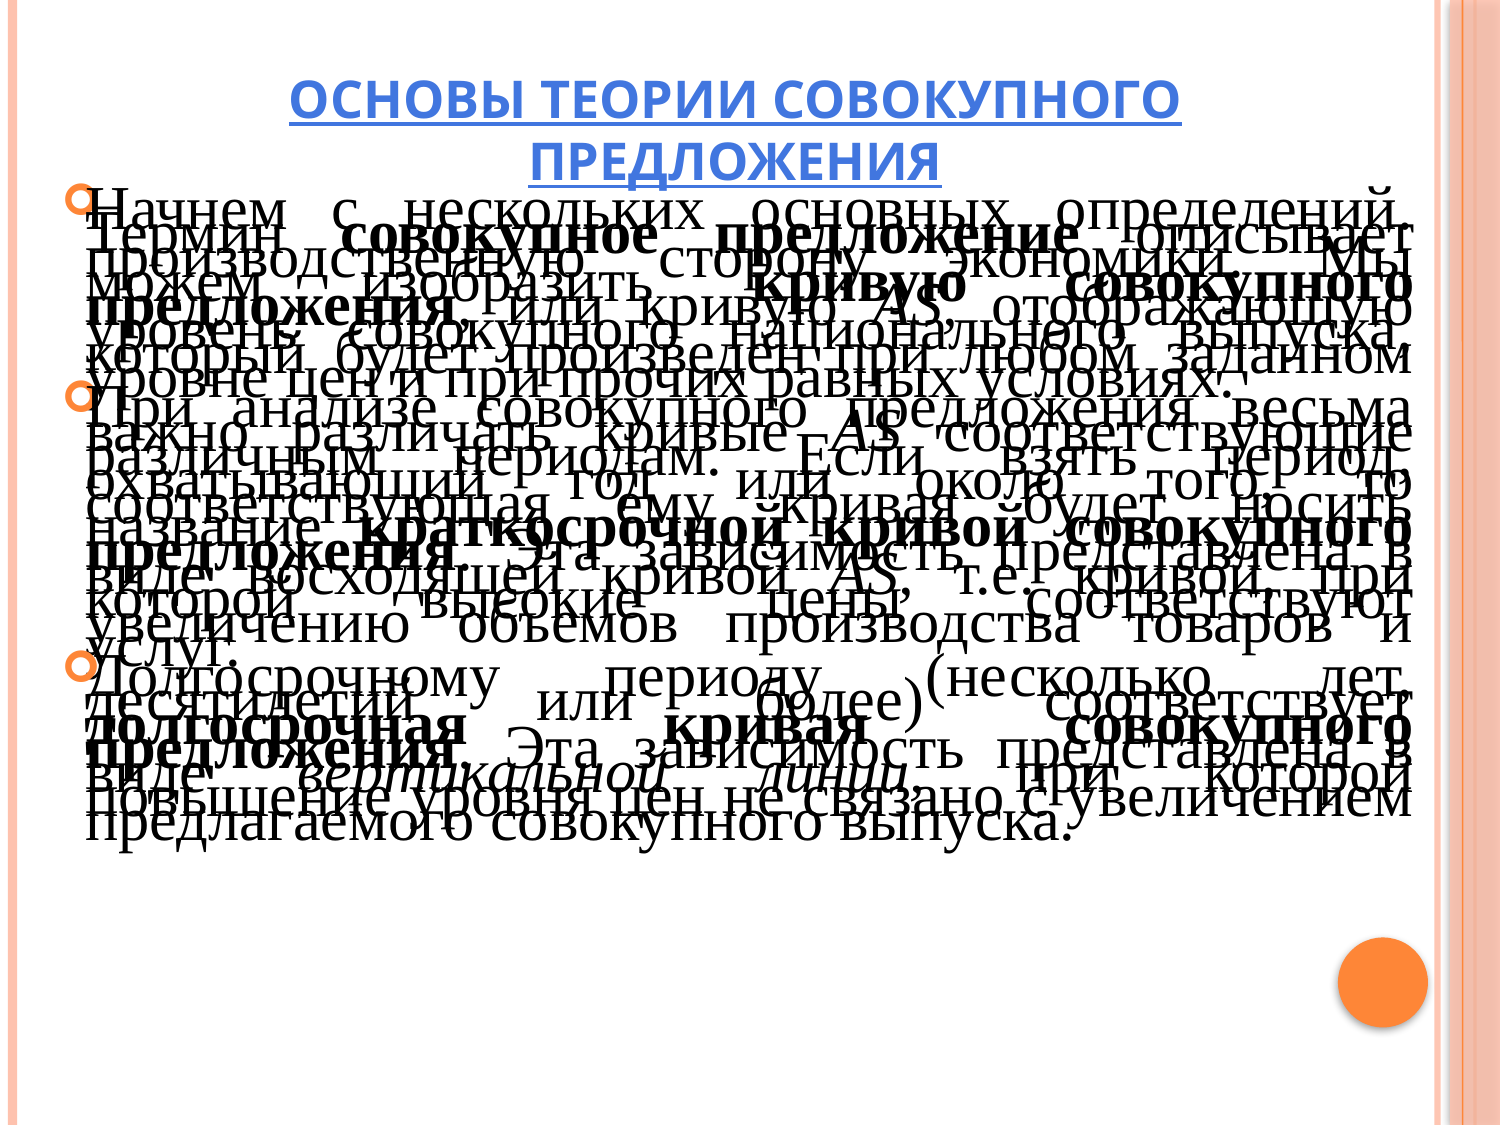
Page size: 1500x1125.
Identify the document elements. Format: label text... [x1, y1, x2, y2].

title [76, 113, 1427, 210]
list Начнем с нескольких основных определений. Термин совокупное предложение описывает производственную сторону экономики. Мы можем изобразить кривую совокупного предложения, или кривую AS, отображающую уровень совокупного национального выпуска, который будет произведен при любом заданном уровне цен и при прочих равных условиях. При анализе совокупного предложения весьма важно различать кривые AS соответствующие различным периодам. Если взять период, охватывающий год или около того, то соответствующая ему кривая будет носить название краткосрочной кривой совокупного предложения. Эта зависимость представлена в виде восходящей кривой AS, т.е. кривой, при которой высокие цены соответствуют увеличению объемов производства товаров и услуг. Долгосрочному периоду (несколько лет, десятилетий или более) соответствует долгосрочная кривая совокупного предложения. Эта зависимость представлена в виде вертикальной линии, при которой повышение уровня цен не связано с увеличением предлагаемого совокупного выпуска. [46, 210, 1430, 926]
text_box ОСНОВЫ ТЕОРИИ СОВОКУПНОГО ПРЕДЛОЖЕНИЯ [117, 58, 1354, 199]
